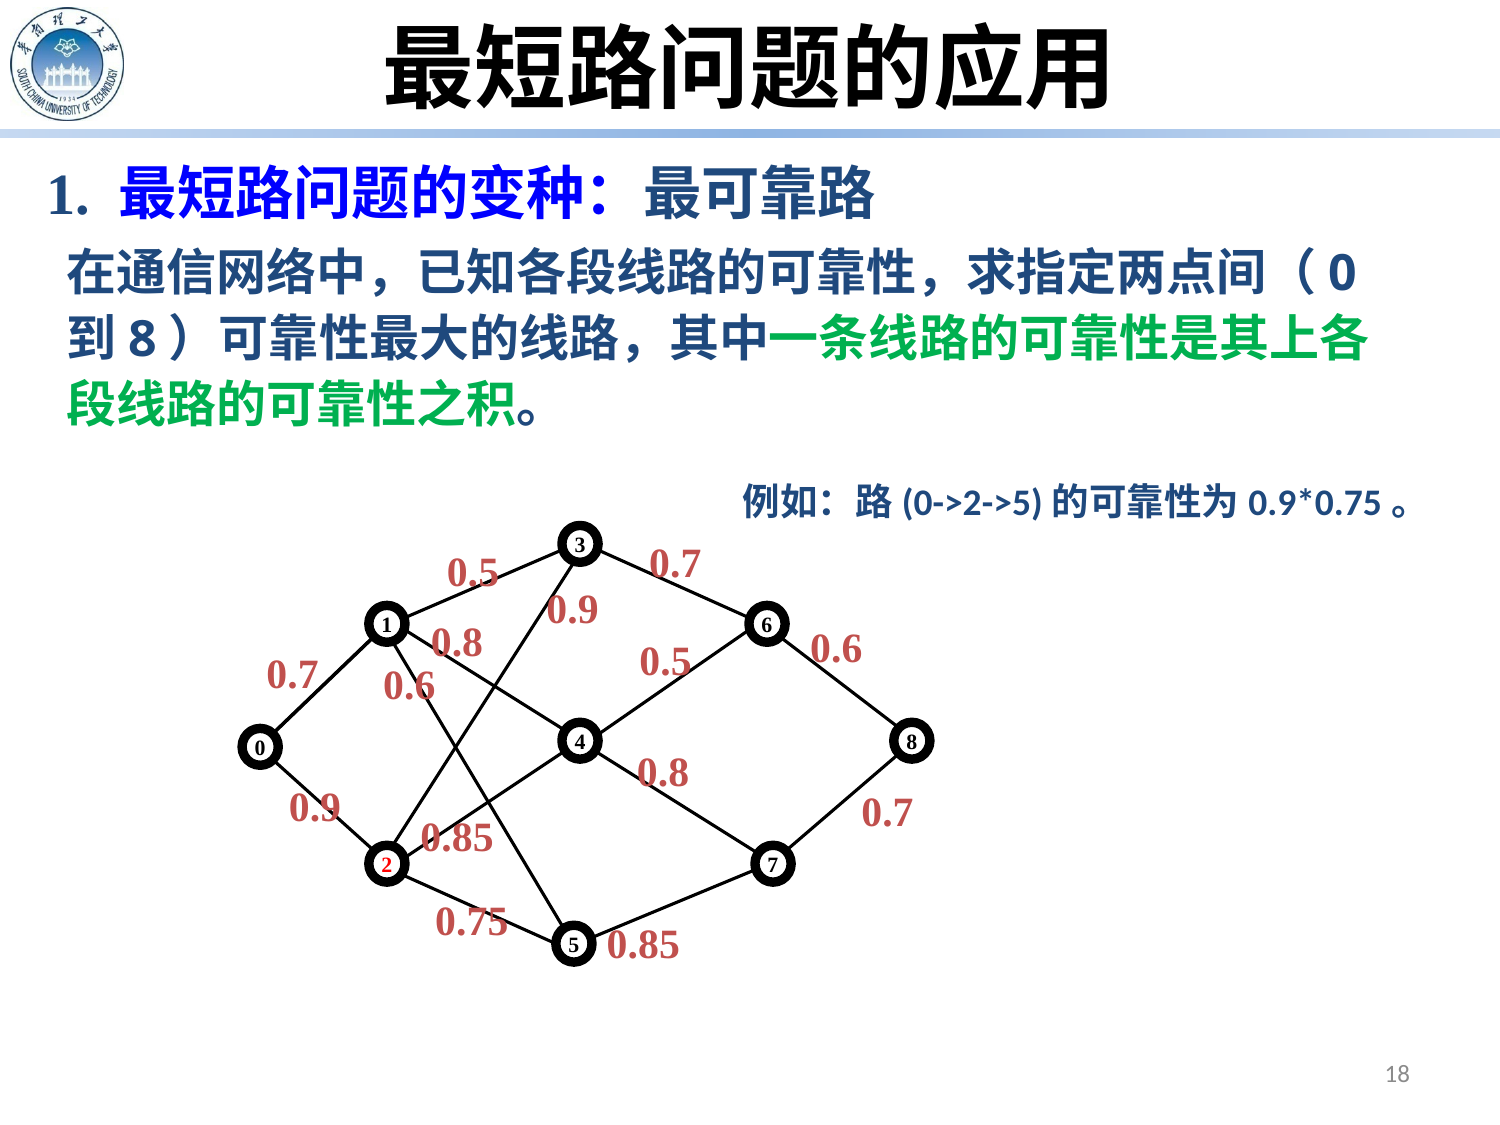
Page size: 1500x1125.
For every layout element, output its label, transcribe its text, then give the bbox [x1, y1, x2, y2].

text_box [0, 129, 1500, 138]
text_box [241, 525, 931, 976]
picture [10, 6, 125, 122]
text_box 最短路问题的应用 [0, 2, 1500, 128]
text_box 1. 最短路问题的变种：最可靠路 [31, 148, 999, 234]
text_box 在通信网络中，已知各段线路的可靠性，求指定两点间（0到8）可靠性最大的线路，其中一条线路的可靠性是其上各段线路的可靠性之积。 [51, 227, 1408, 440]
slide_number 18 [1074, 1042, 1425, 1103]
text_box 例如：路(0->2->5)的可靠性为0.9*0.75。 [728, 471, 1444, 531]
